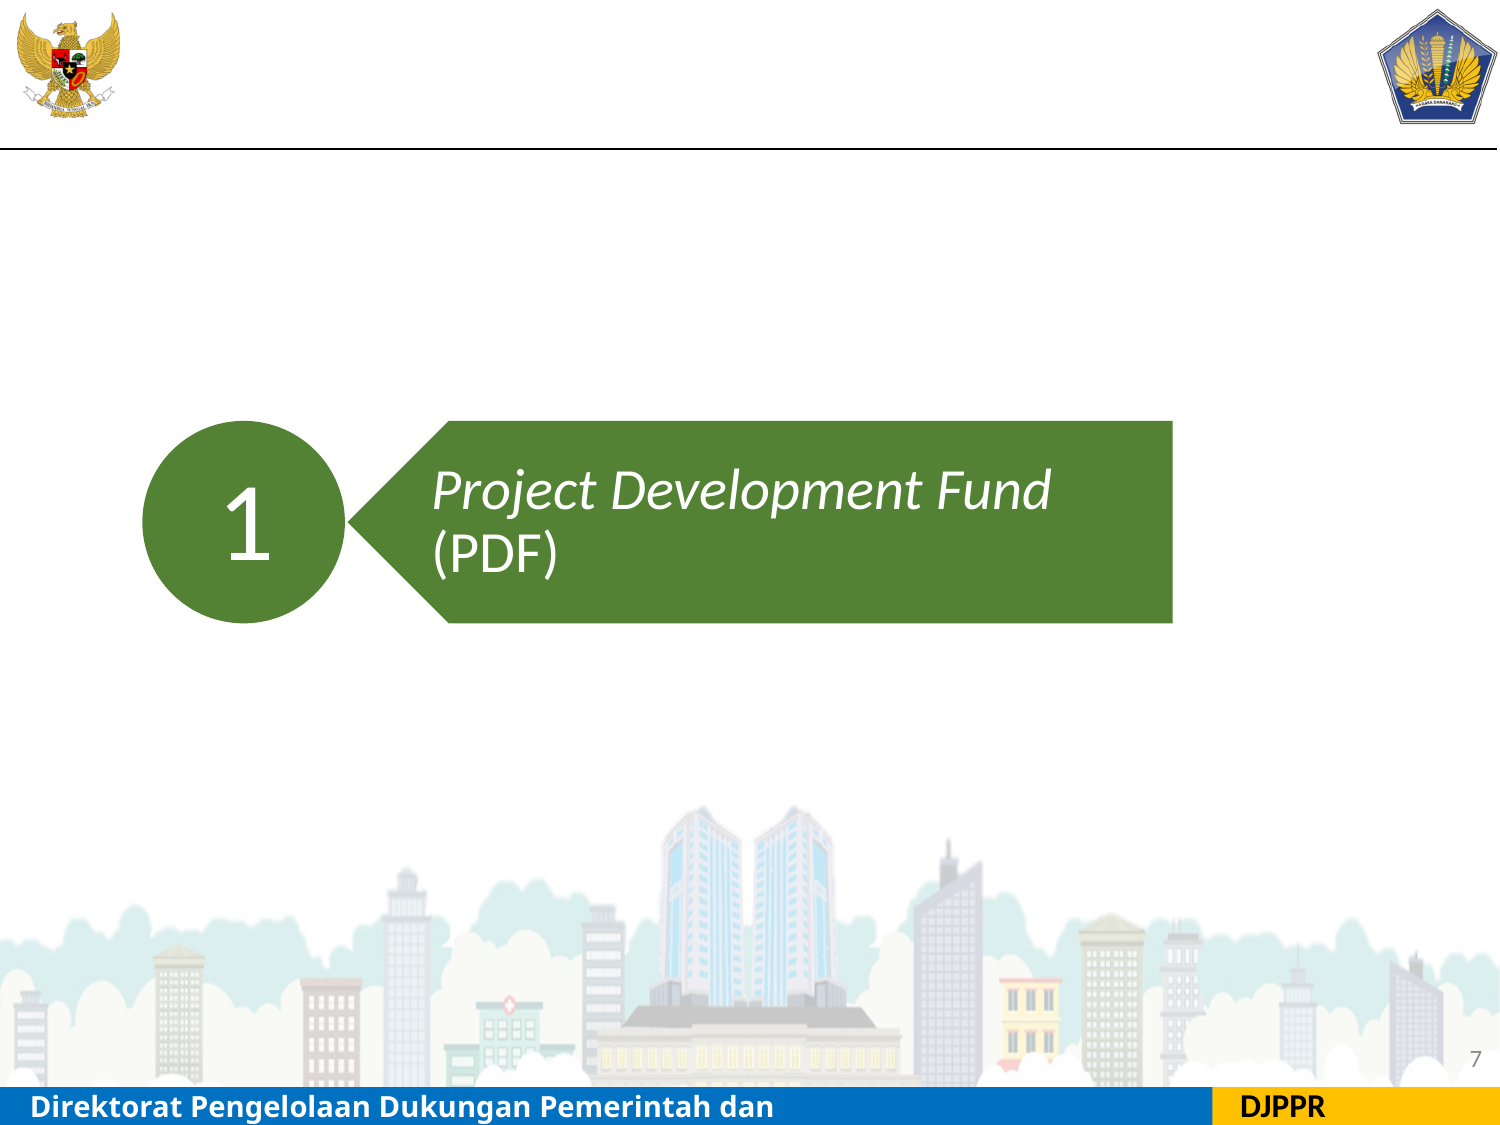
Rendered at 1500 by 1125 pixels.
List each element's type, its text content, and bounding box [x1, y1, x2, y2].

picture [1374, 5, 1500, 126]
picture [17, 12, 120, 118]
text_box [0, 421, 1196, 623]
slide_number 7 [1410, 1027, 1498, 1087]
